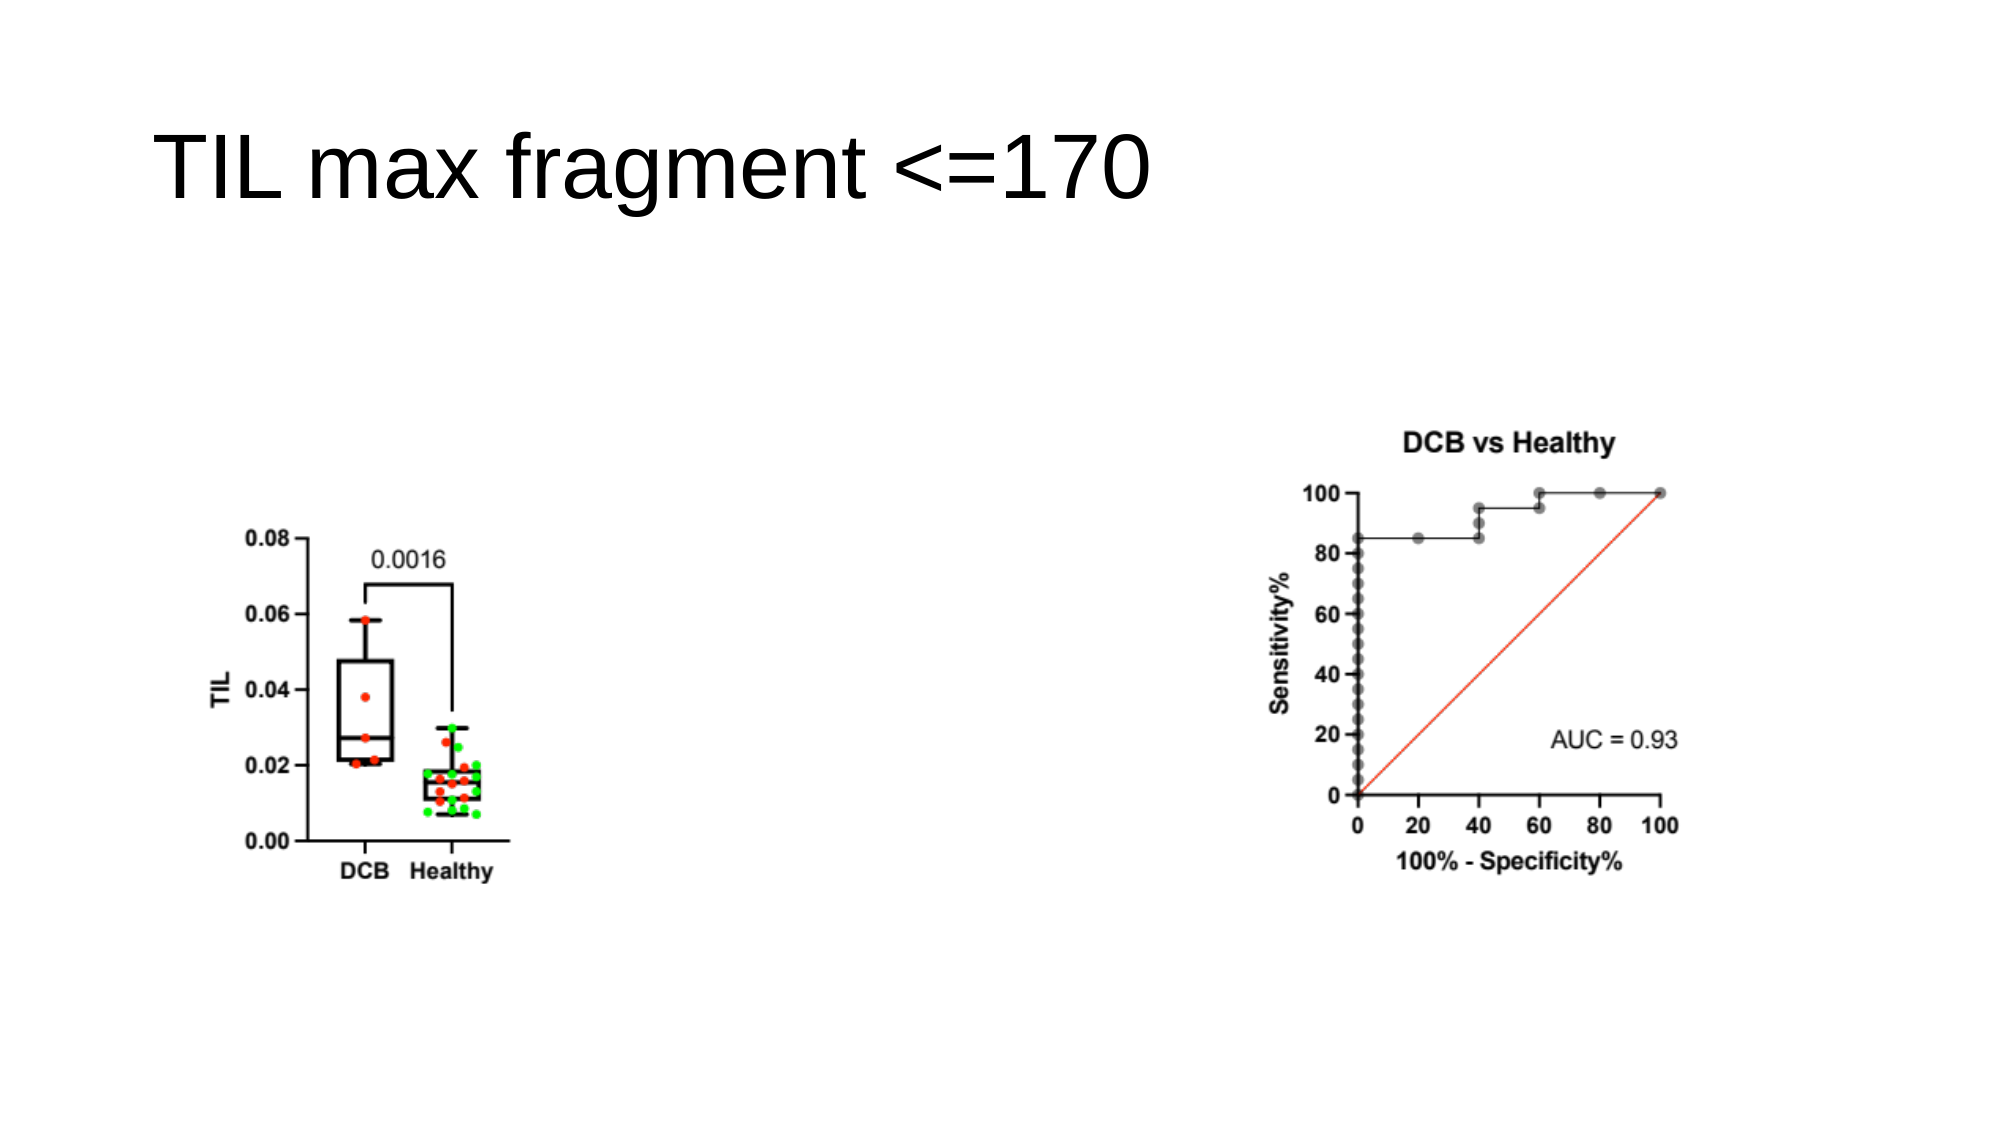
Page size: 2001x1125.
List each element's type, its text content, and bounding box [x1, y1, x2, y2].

picture [1255, 415, 1712, 884]
title TIL max fragment <=170 [137, 59, 1863, 278]
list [196, 513, 562, 884]
